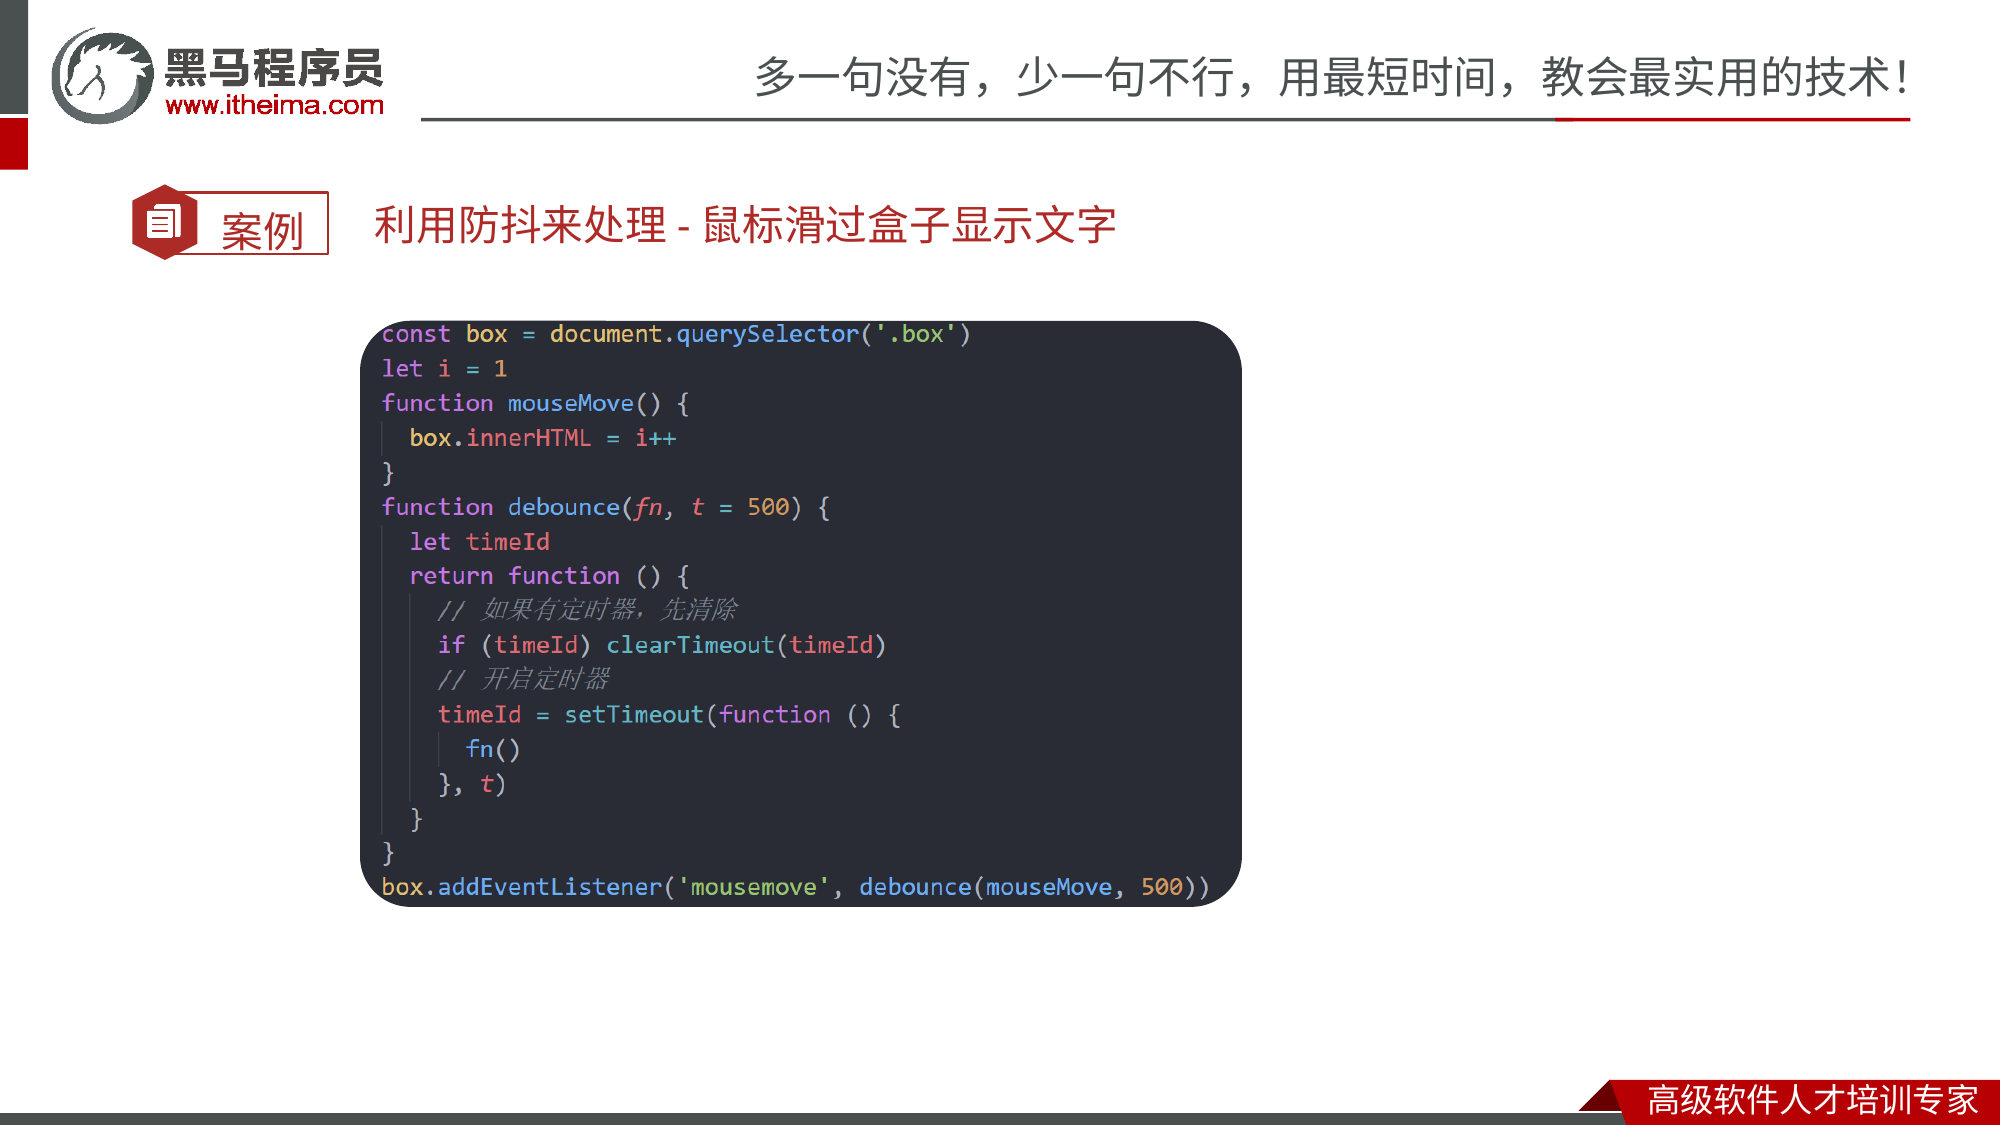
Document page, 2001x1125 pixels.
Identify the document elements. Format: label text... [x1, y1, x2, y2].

picture [147, 204, 181, 238]
list 利用防抖来处理-鼠标滑过盒子显示文字 [360, 181, 1872, 266]
picture [50, 26, 384, 125]
picture [359, 320, 1243, 908]
